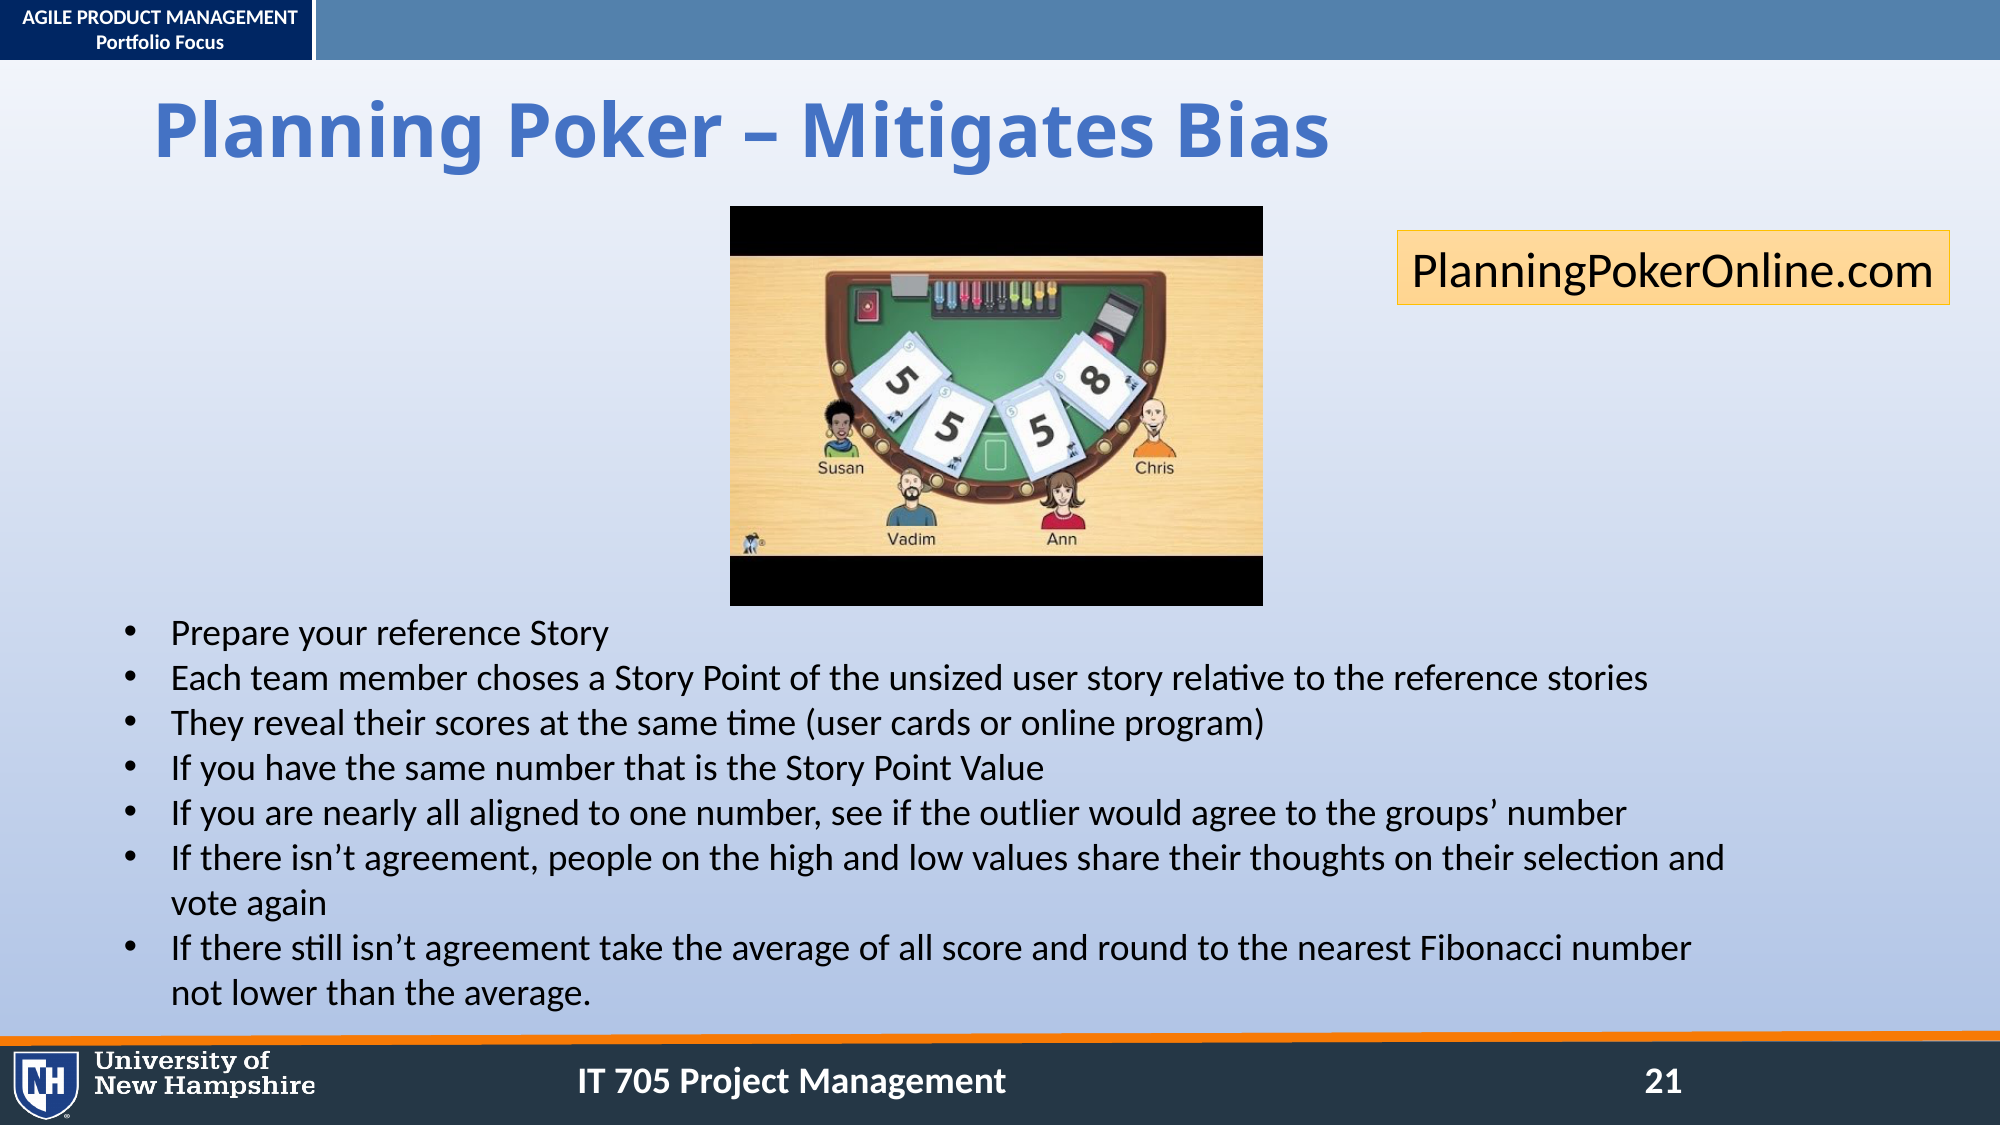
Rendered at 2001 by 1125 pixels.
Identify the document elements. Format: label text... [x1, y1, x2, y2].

text_box PlanningPokerOnline.com [1397, 230, 1950, 305]
title Planning Poker – Mitigates Bias [137, 59, 1863, 207]
picture [730, 206, 1263, 606]
text_box Prepare your reference Story Each team member choses a Story Point of the unsized user story relative to the reference stories They reveal their scores at the same time (user cards or online program) If you have the same number that is the Story Point Value If you are nearly all aligned to one number, see if the outlier would agree to the groups’ number If there isn’t agreement, people on the high and low values share their thoughts on their selection and vote again If there still isn’t agreement take the average of all score and round to the nearest Fibonacci number not lower than the average. [109, 600, 1747, 1020]
